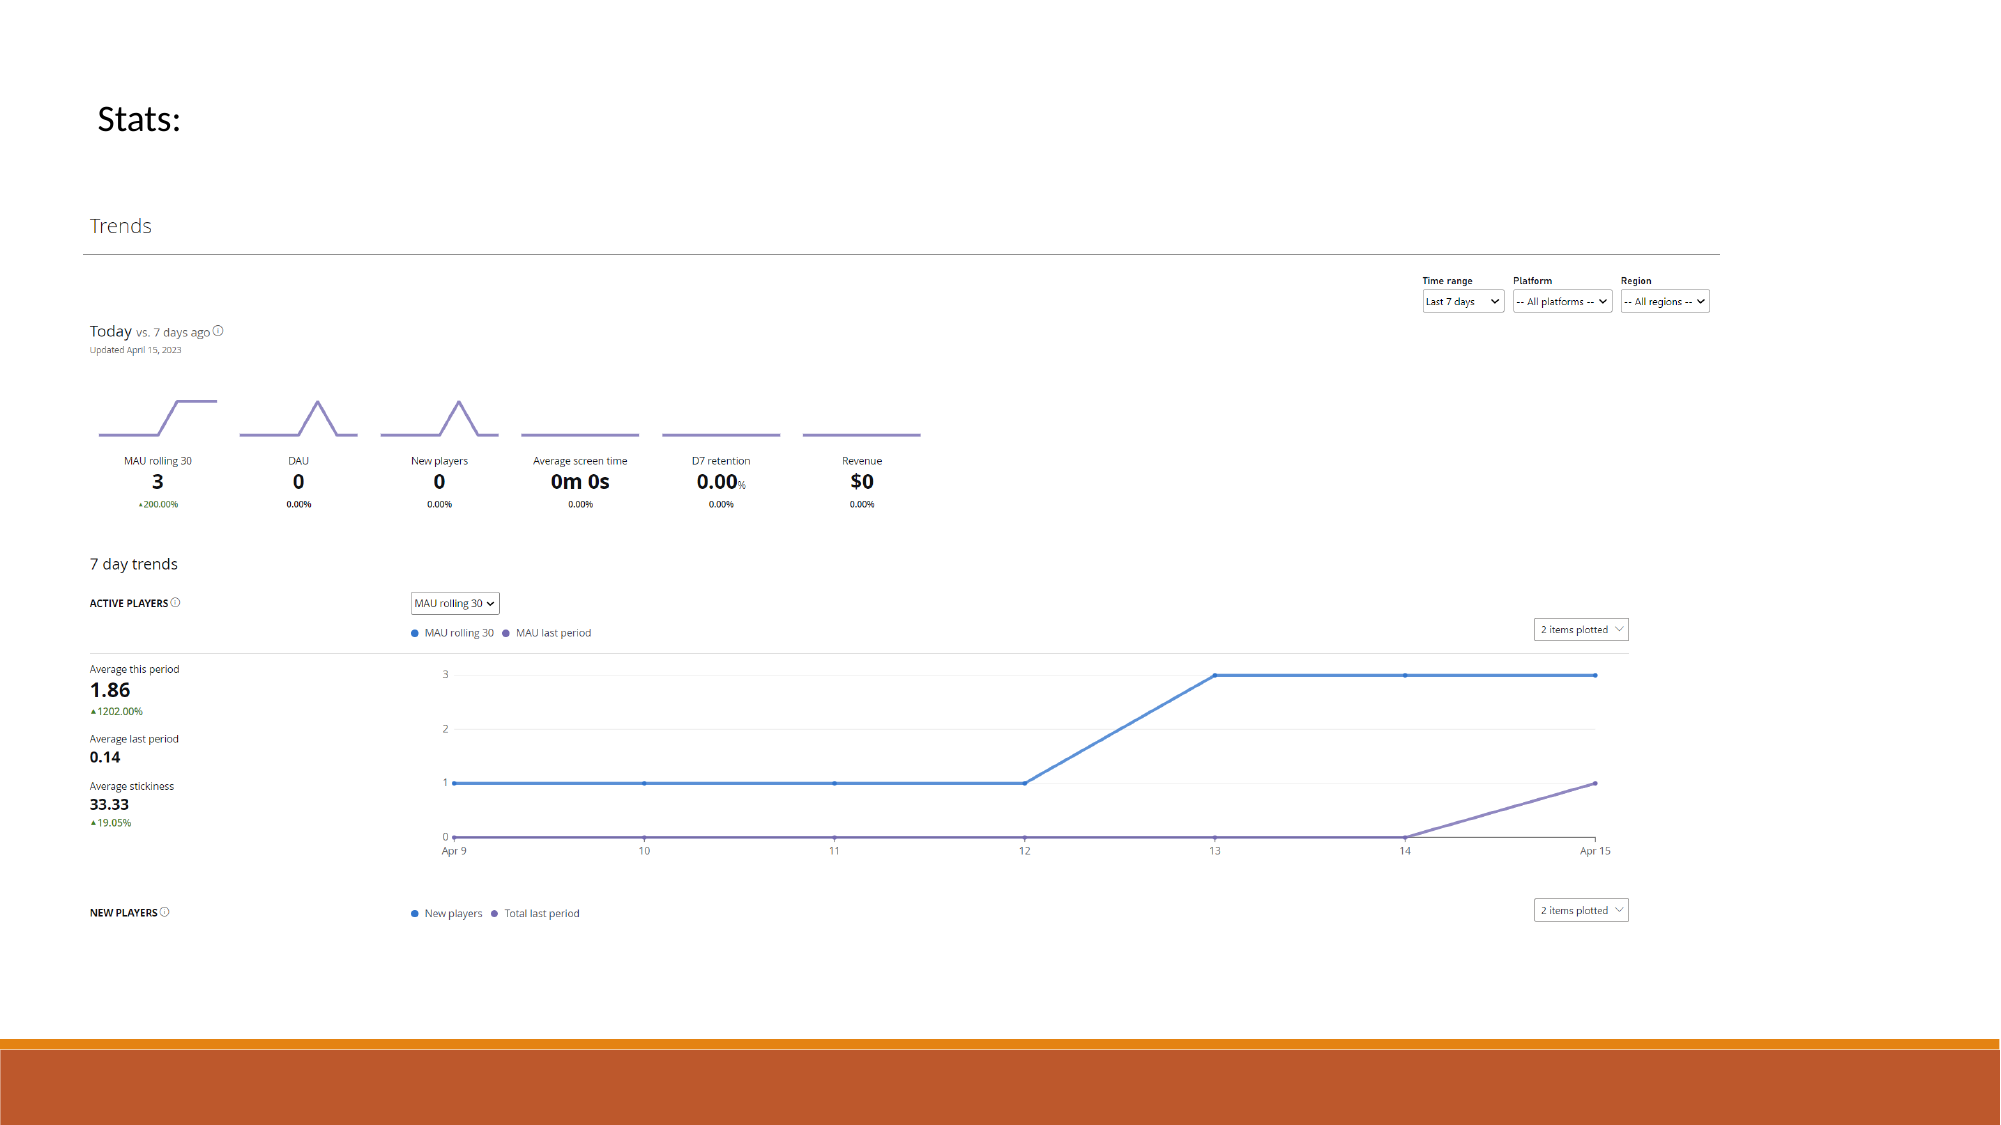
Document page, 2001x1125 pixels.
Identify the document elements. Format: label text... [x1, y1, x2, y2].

picture [82, 210, 1721, 930]
text_box Stats: [83, 86, 264, 147]
